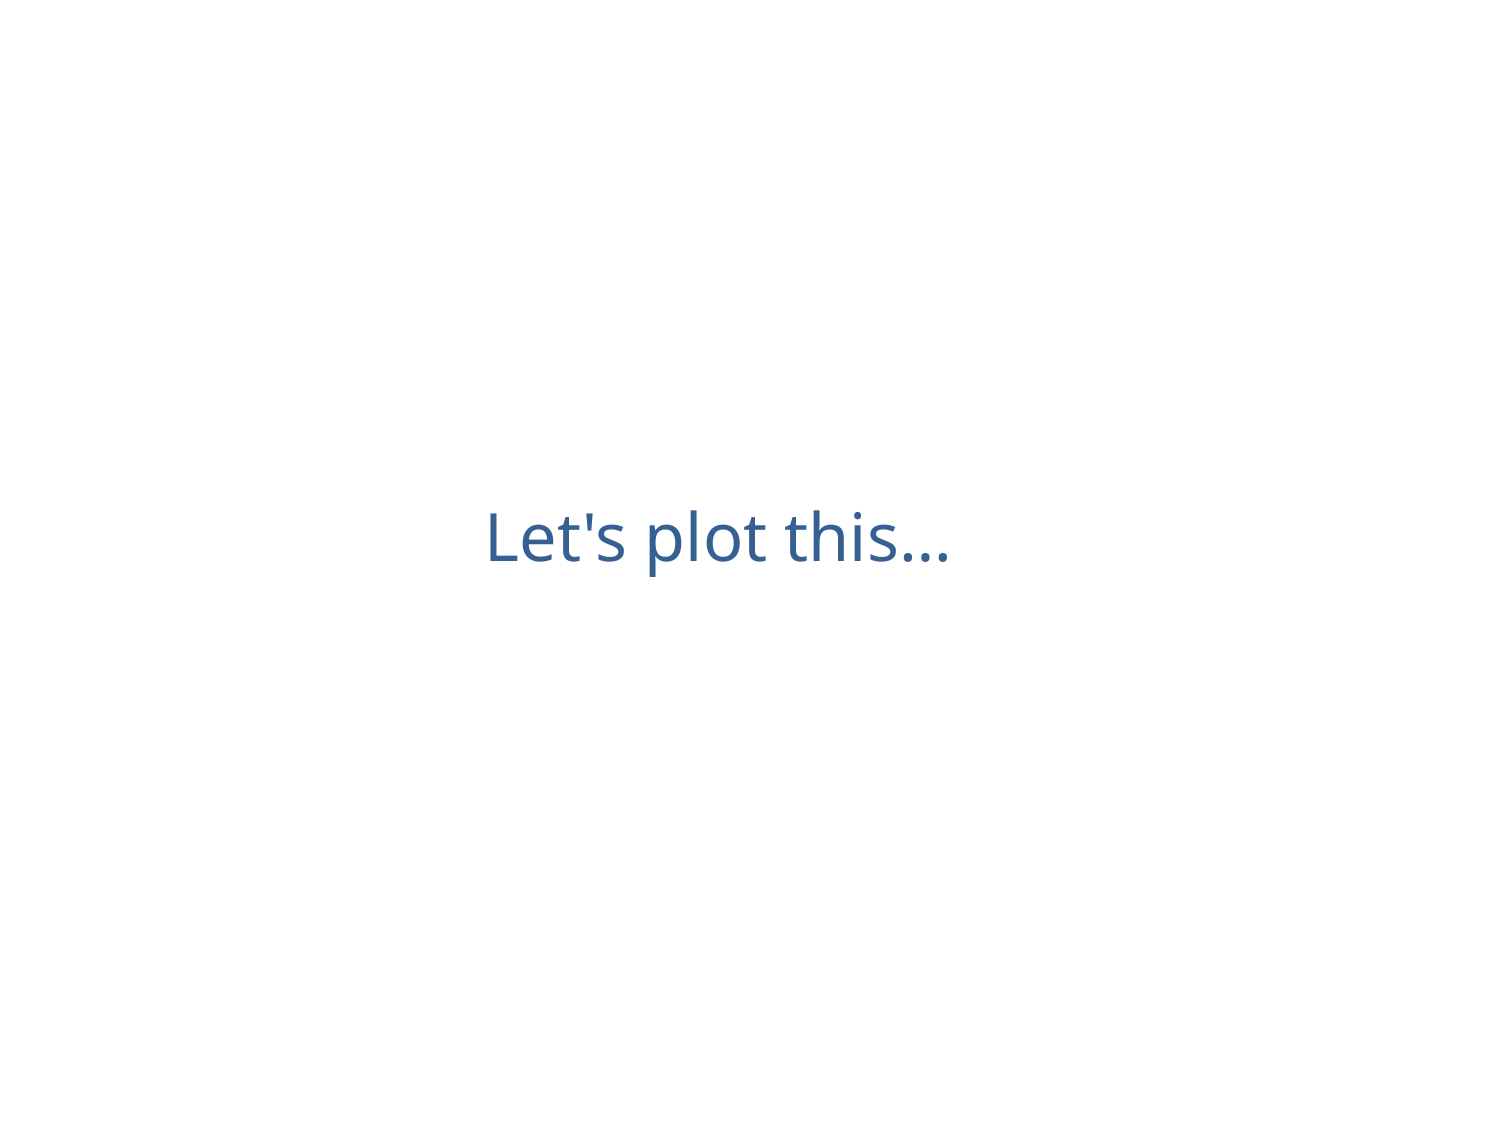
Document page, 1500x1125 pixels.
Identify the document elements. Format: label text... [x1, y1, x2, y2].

text_box Let's plot this… [99, 487, 1338, 583]
